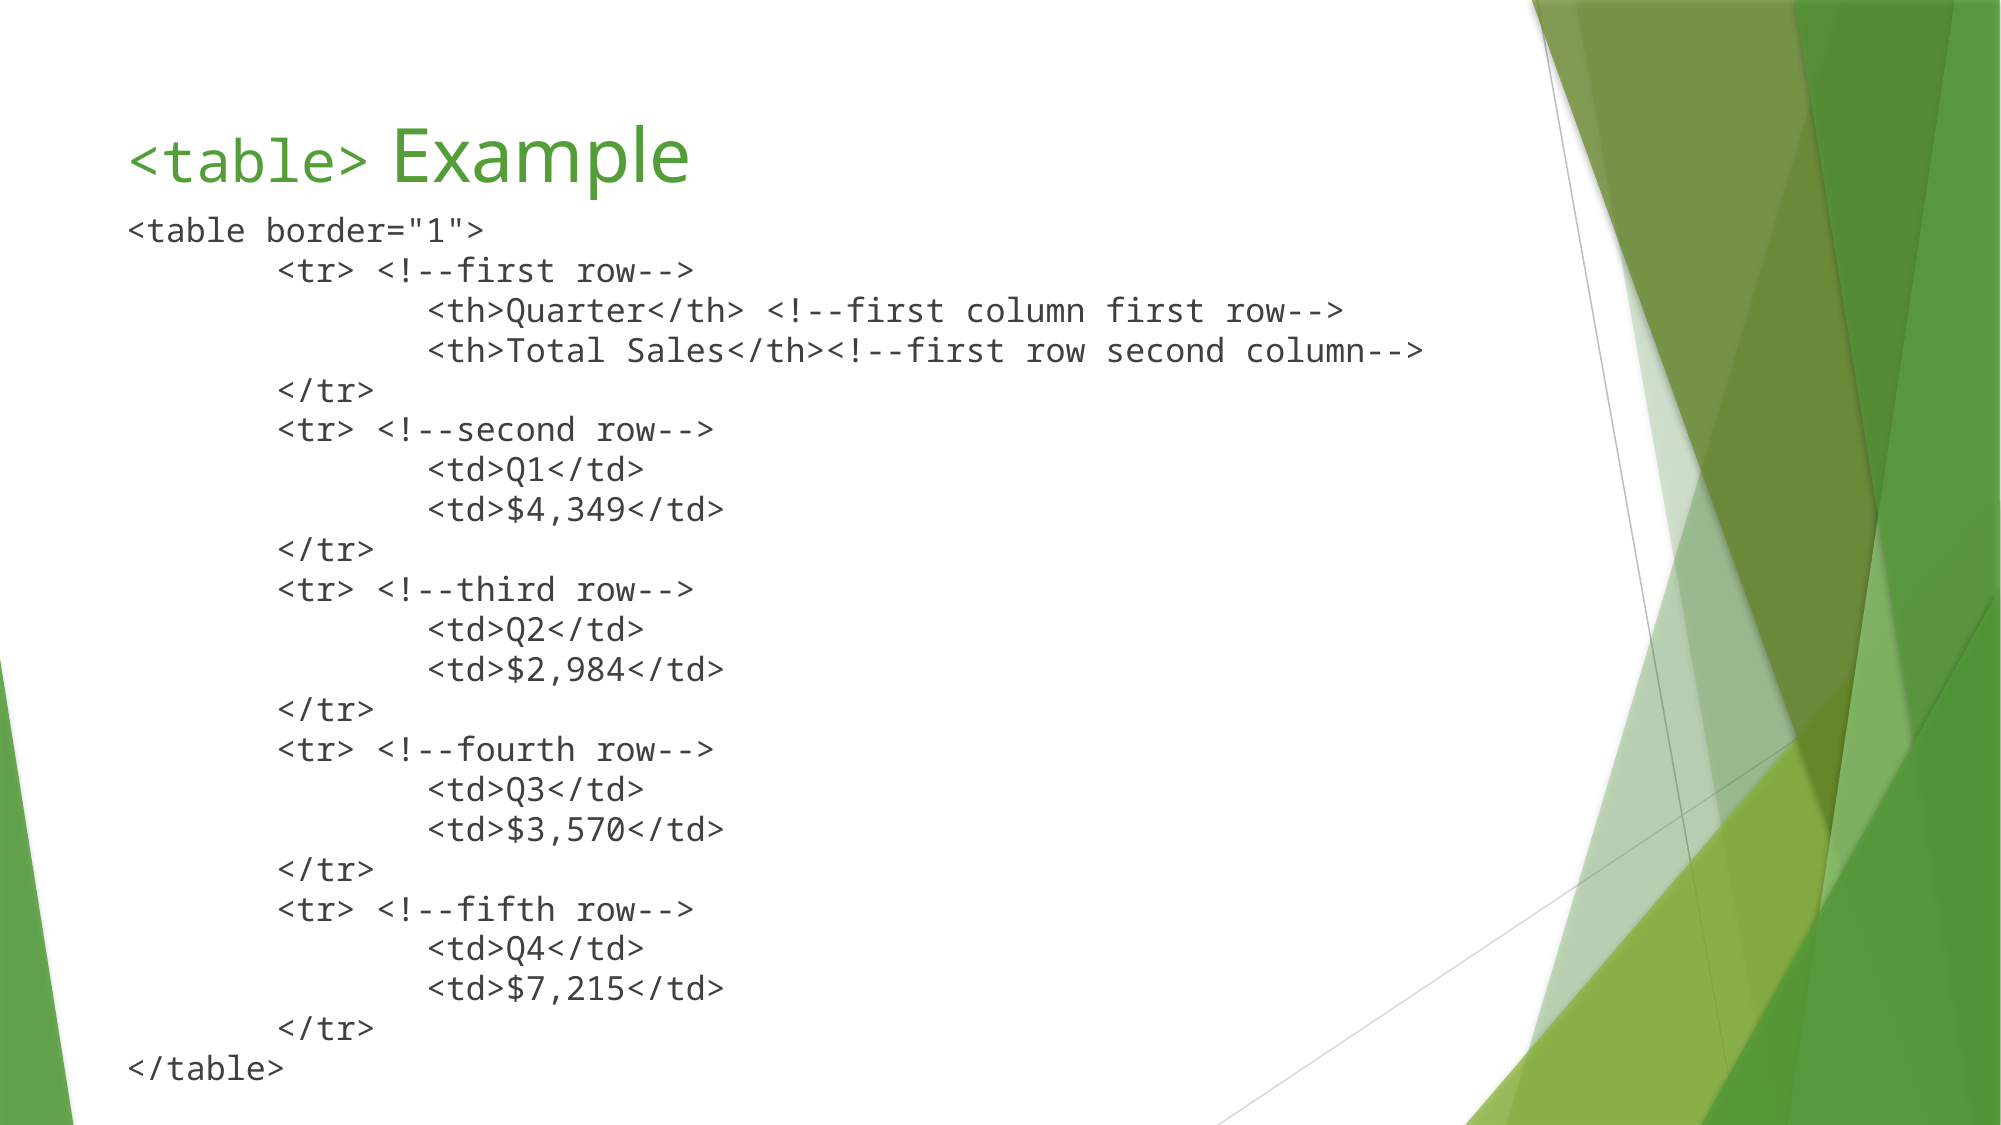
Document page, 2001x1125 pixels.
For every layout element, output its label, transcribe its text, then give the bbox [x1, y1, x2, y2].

title <table> Example [111, 99, 1522, 317]
list <table border="1"> <tr> <!--first row--> <th>Quarter</th> <!--first column first row--> <th>Total Sales</th><!--first row second column--> </tr> <tr> <!--second row--> <td>Q1</td> <td>$4,349</td> </tr> <tr> <!--third row--> <td>Q2</td> <td>$2,984</td> </tr> <tr> <!--fourth row--> <td>Q3</td> <td>$3,570</td> </tr> <tr> <!--fifth row--> <td>Q4</td> <td>$7,215</td> </tr> </table> [111, 201, 1503, 1073]
